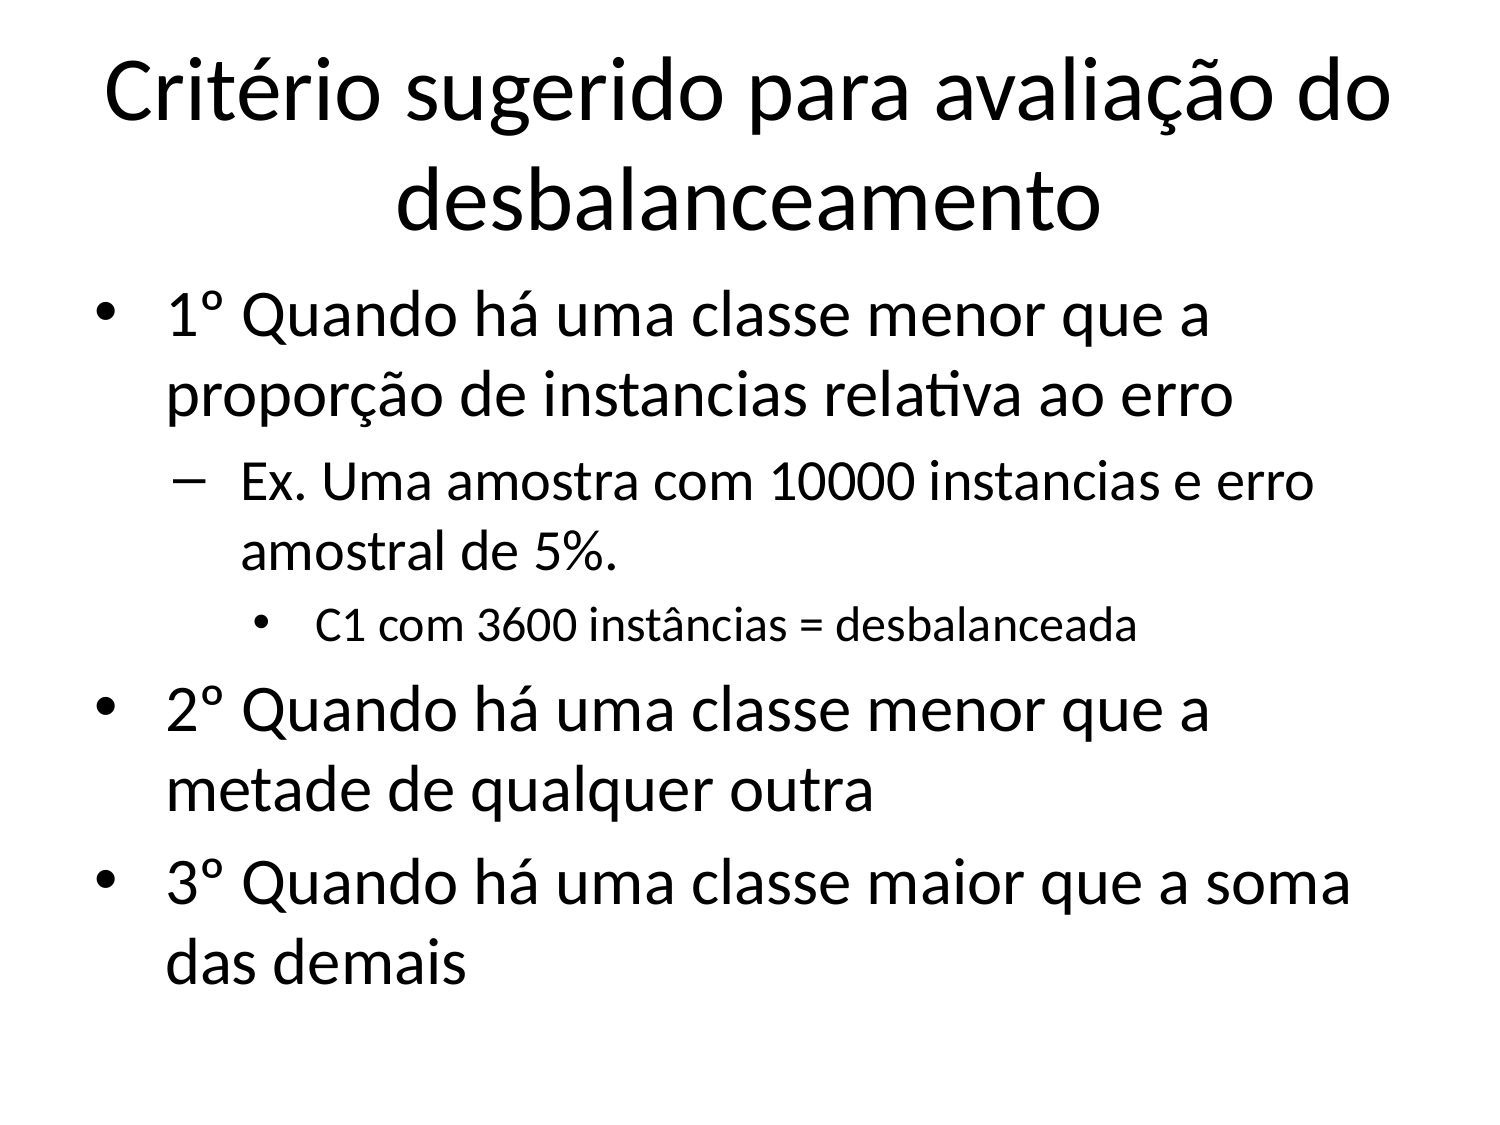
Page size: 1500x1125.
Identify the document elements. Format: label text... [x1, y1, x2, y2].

title Critério sugerido para avaliação do desbalanceamento [75, 45, 1425, 233]
list 1º Quando há uma classe menor que a proporção de instancias relativa ao erro Ex. Uma amostra com 10000 instancias e erro amostral de 5%. C1 com 3600 instâncias = desbalanceada 2º Quando há uma classe menor que a metade de qualquer outra 3º Quando há uma classe maior que a soma das demais [75, 262, 1425, 1066]
